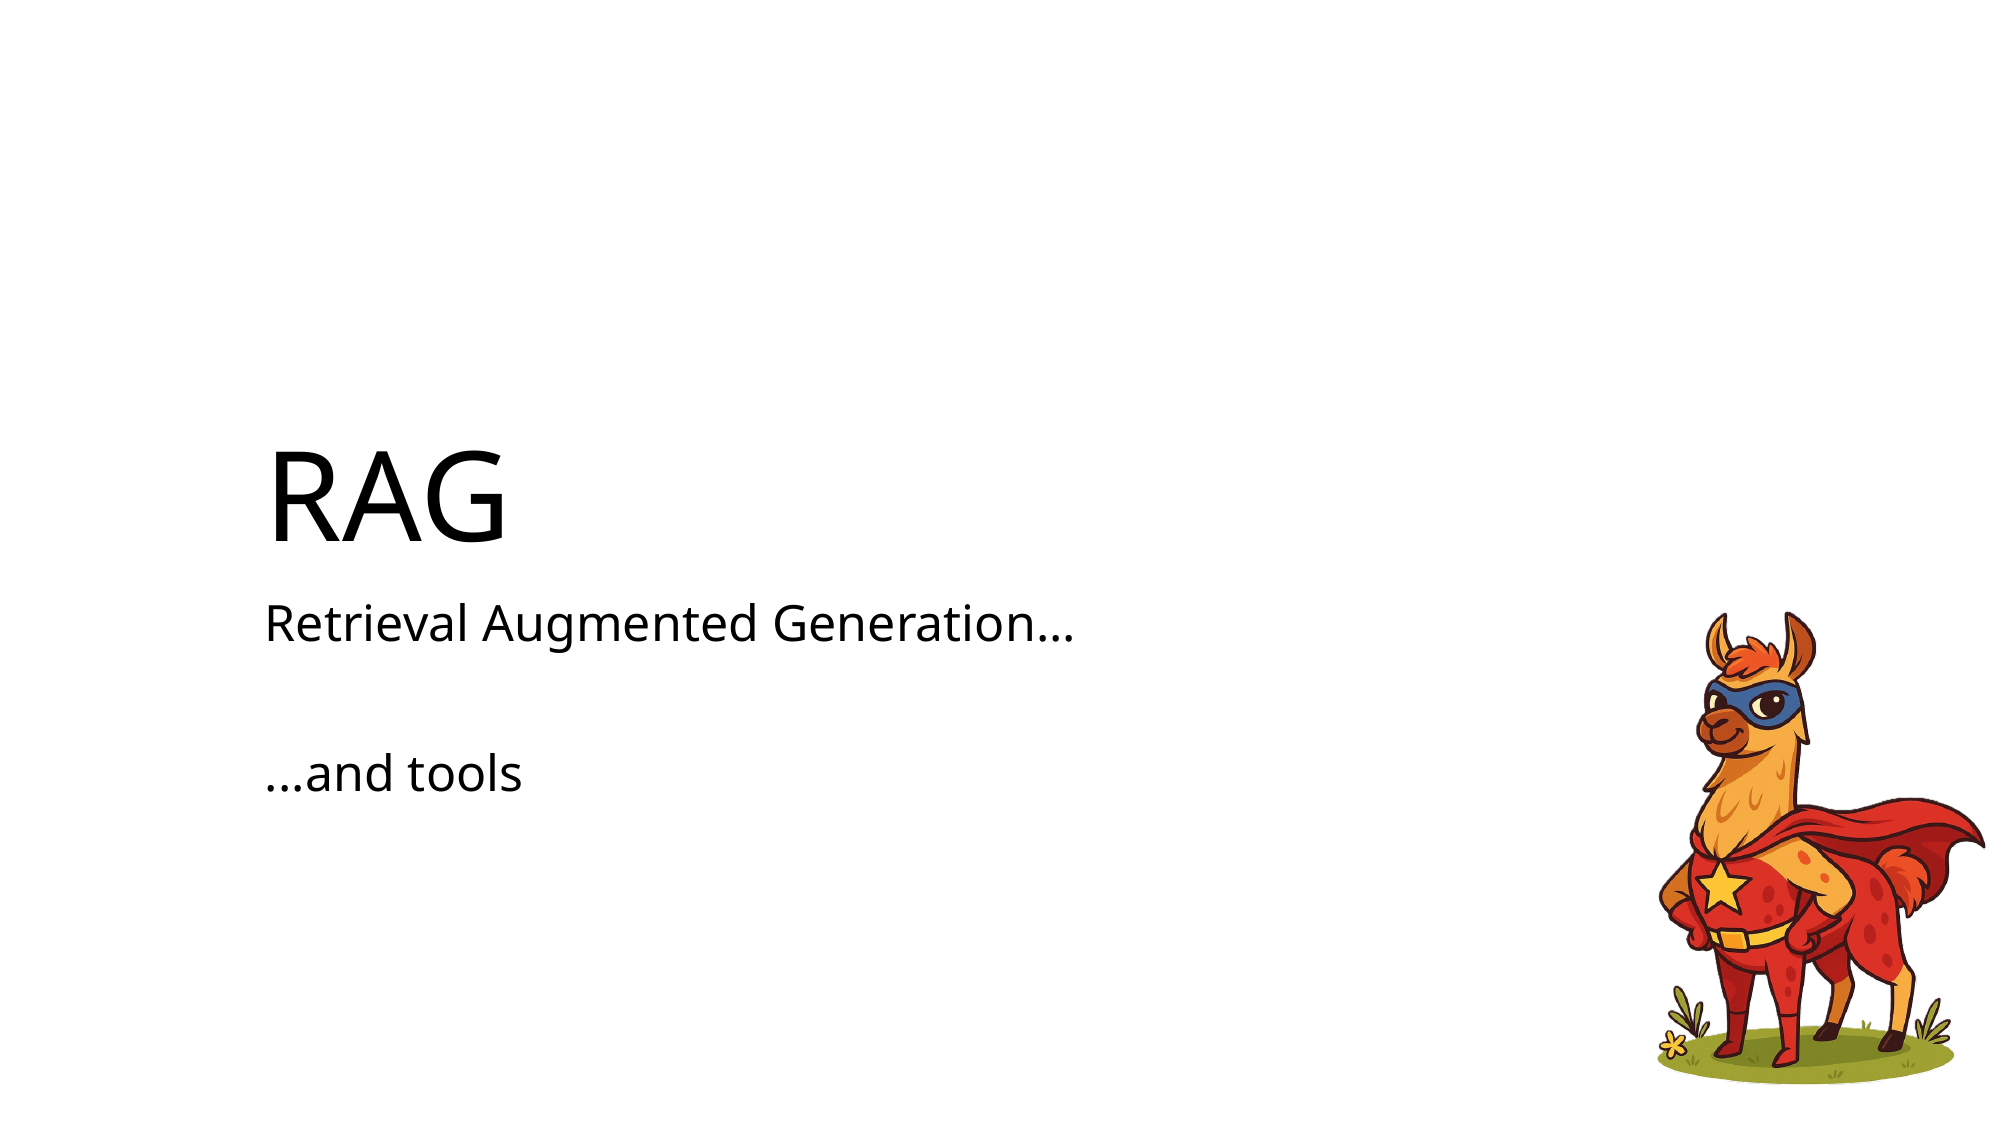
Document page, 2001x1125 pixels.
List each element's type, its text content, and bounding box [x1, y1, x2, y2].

picture [1617, 577, 2000, 1125]
title RAG [249, 184, 1750, 576]
subtitle Retrieval Augmented Generation... ...and tools [249, 590, 1617, 863]
